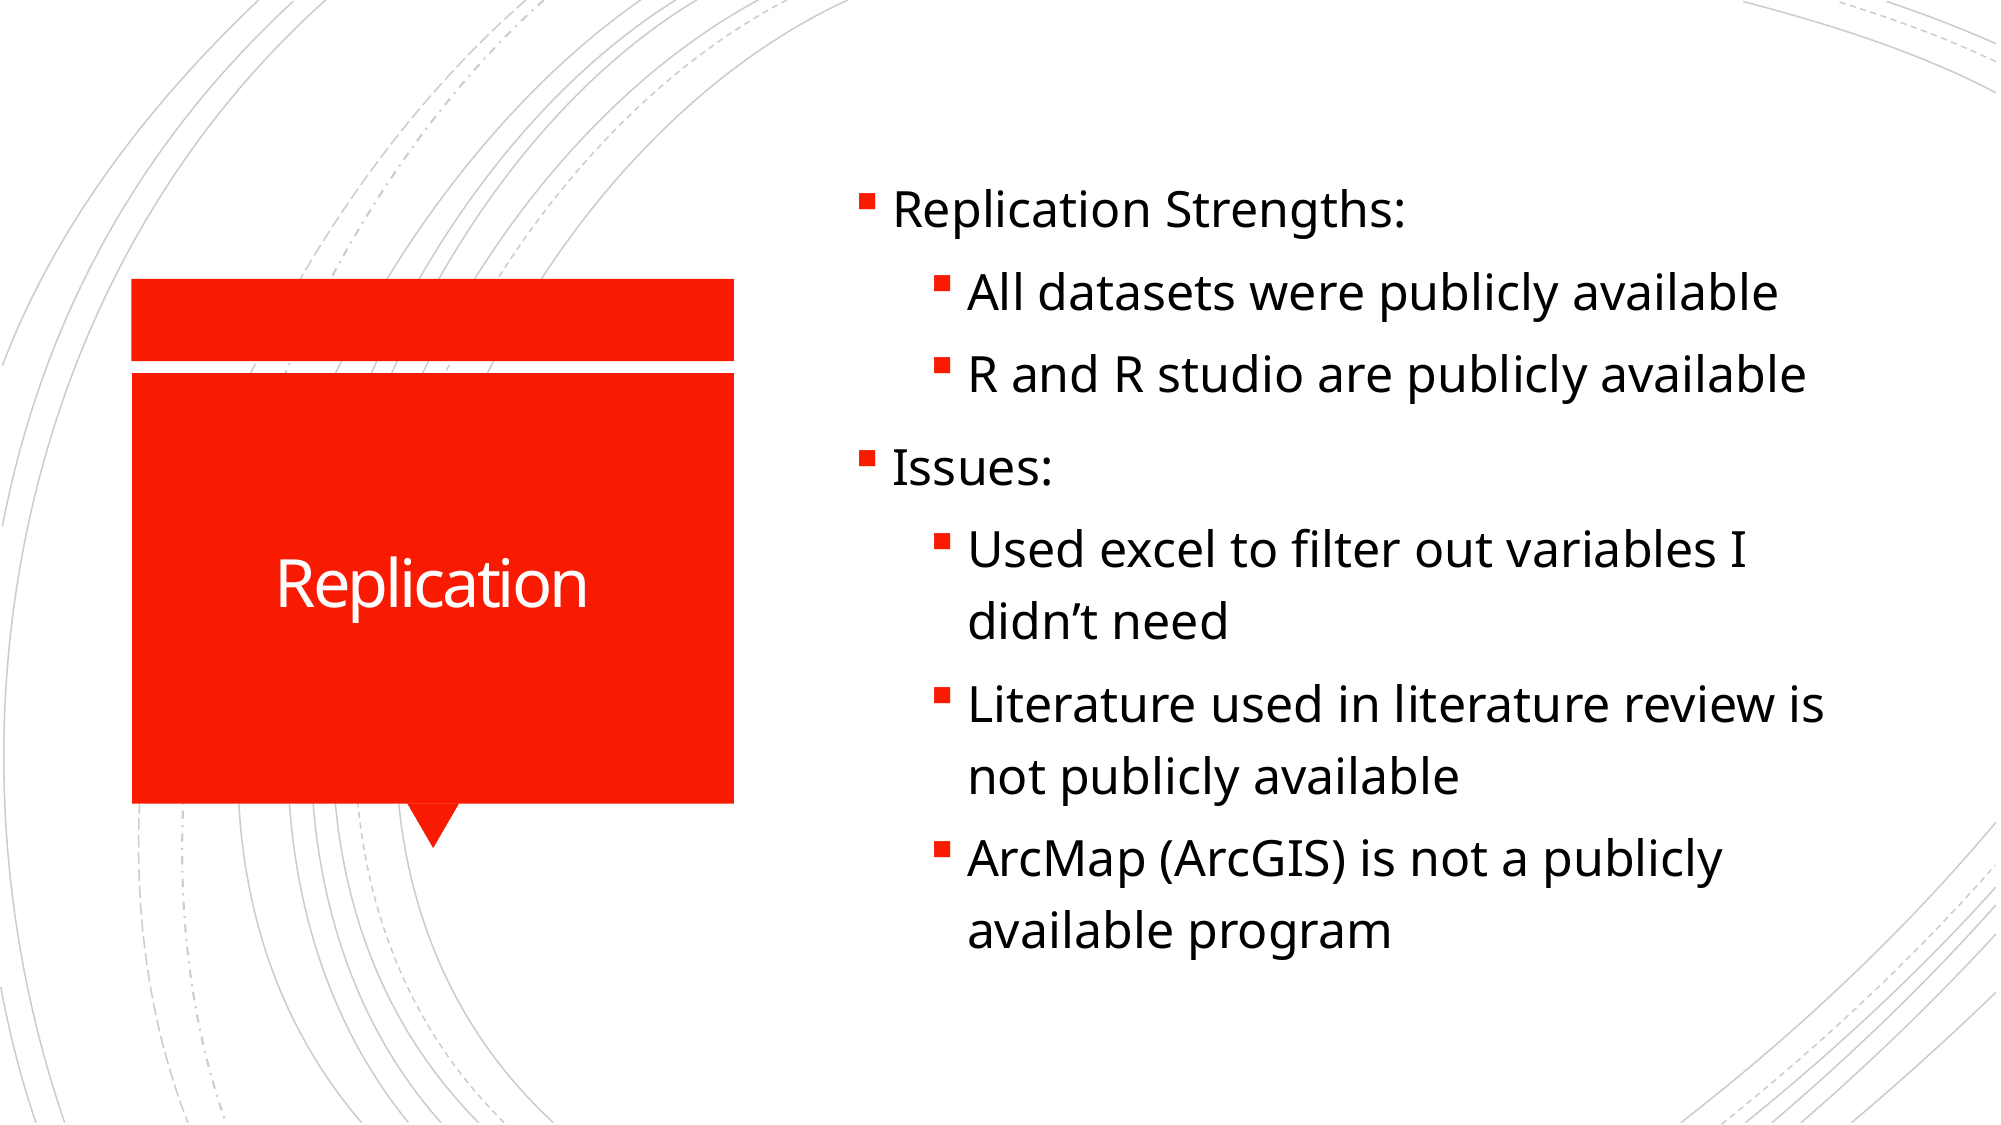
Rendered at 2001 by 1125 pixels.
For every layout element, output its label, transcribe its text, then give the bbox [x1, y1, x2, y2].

title Replication [145, 385, 720, 789]
list Replication Strengths: All datasets were publicly available R and R studio are publicly available Issues: Used excel to filter out variables I didn’t need Literature used in literature review is not publicly available ArcMap (ArcGIS) is not a publicly available program [839, 131, 1871, 993]
